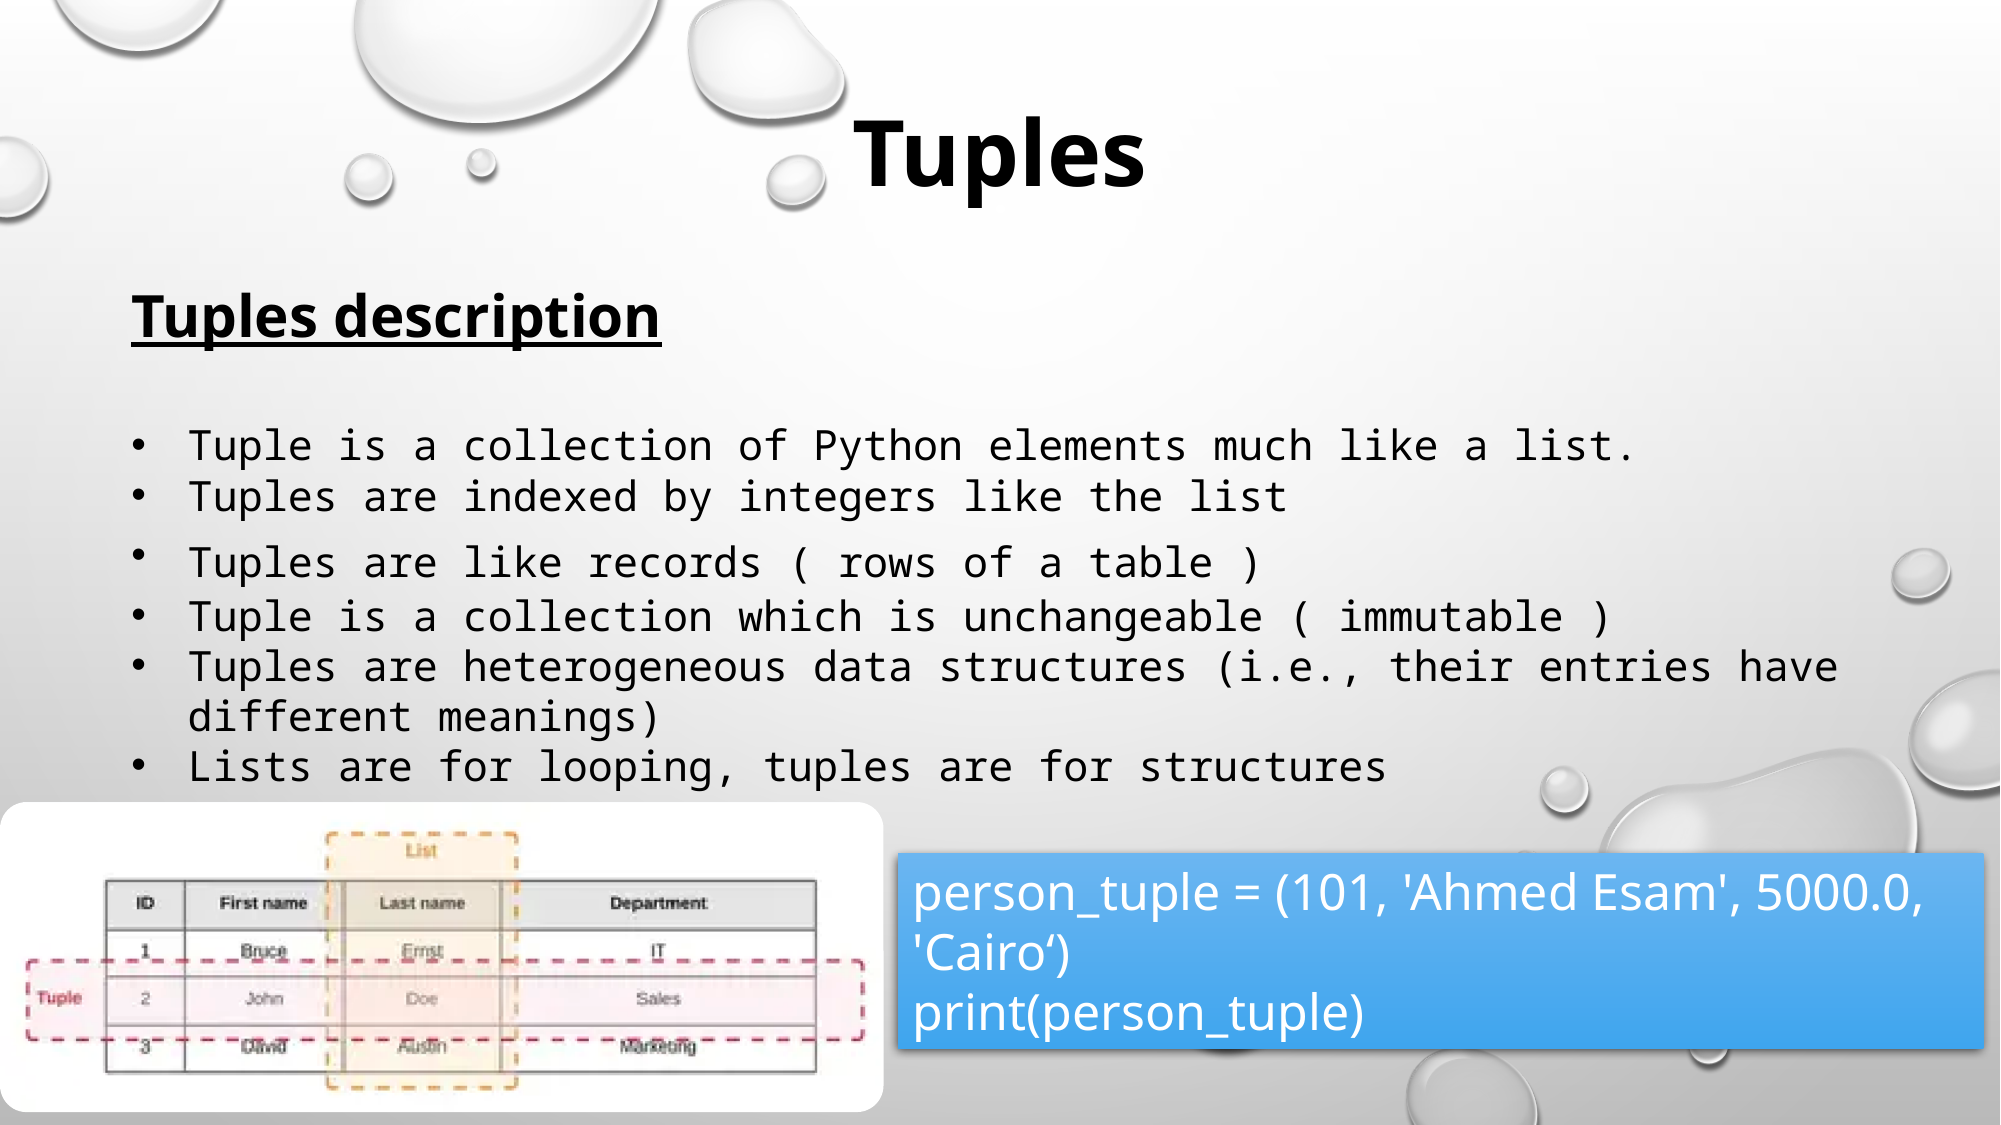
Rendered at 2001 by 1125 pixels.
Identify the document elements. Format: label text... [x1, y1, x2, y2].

text_box Tuples [137, 0, 1863, 212]
text_box Tuples description Tuple is a collection of Python elements much like a list. Tuples are indexed by integers like the list Tuples are like records ( rows of a table ) Tuple is a collection which is unchangeable ( immutable ) Tuples are heterogeneous data structures (i.e., their entries have different meanings) Lists are for looping, tuples are for structures [116, 271, 1884, 797]
text_box person_tuple = (101, 'Ahmed Esam', 5000.0, 'Cairo‘) print(person_tuple) [898, 853, 1984, 1049]
picture [0, 0, 2000, 1125]
